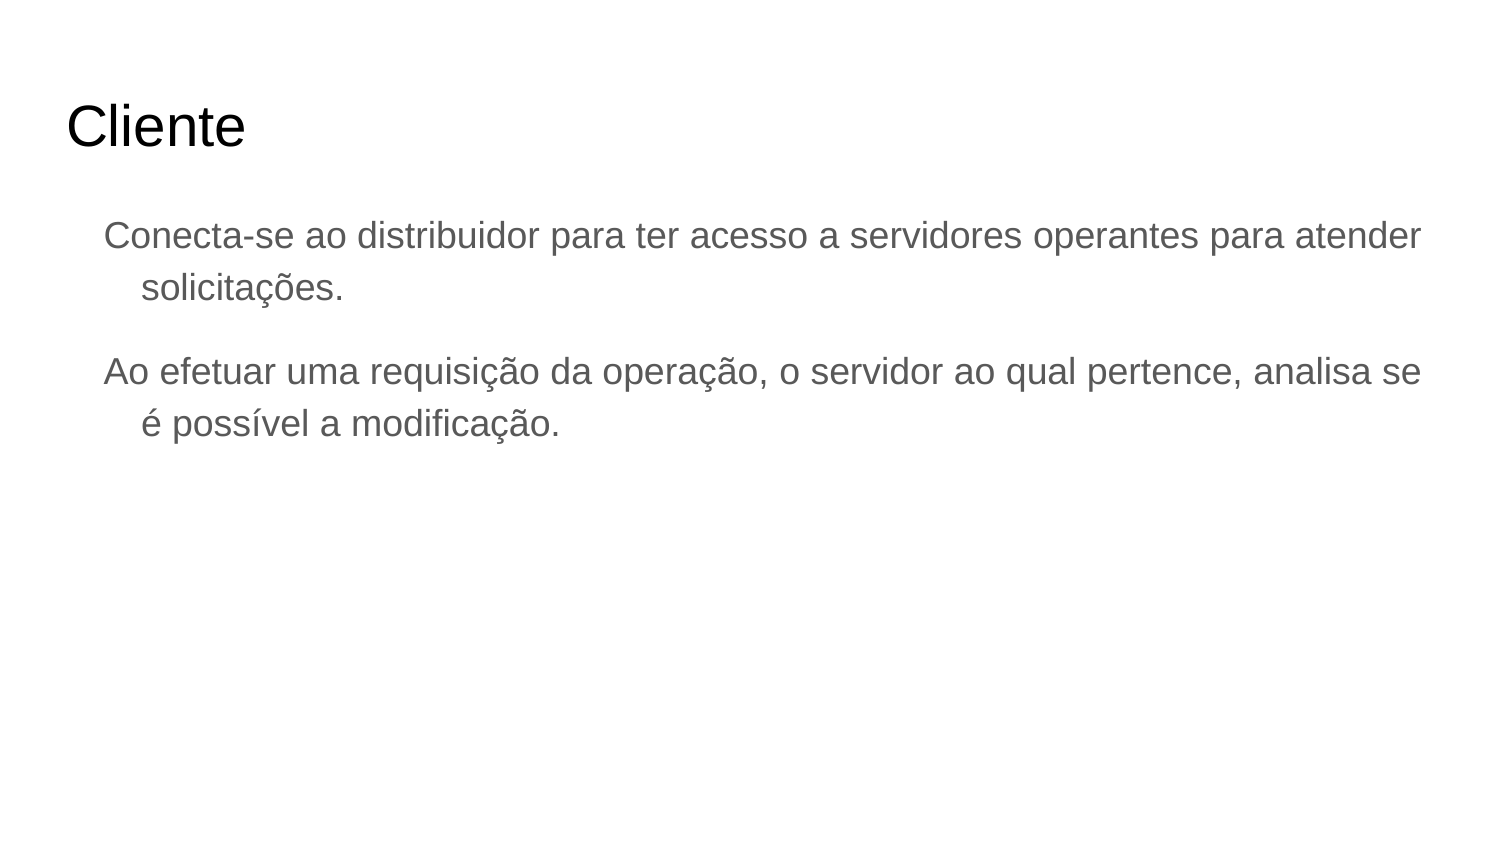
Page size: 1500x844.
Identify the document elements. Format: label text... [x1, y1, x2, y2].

title Cliente [51, 72, 1449, 167]
list Conecta-se ao distribuidor para ter acesso a servidores operantes para atender solicitações. Ao efetuar uma requisição da operação, o servidor ao qual pertence, analisa se é possível a modificação. [51, 189, 1449, 750]
